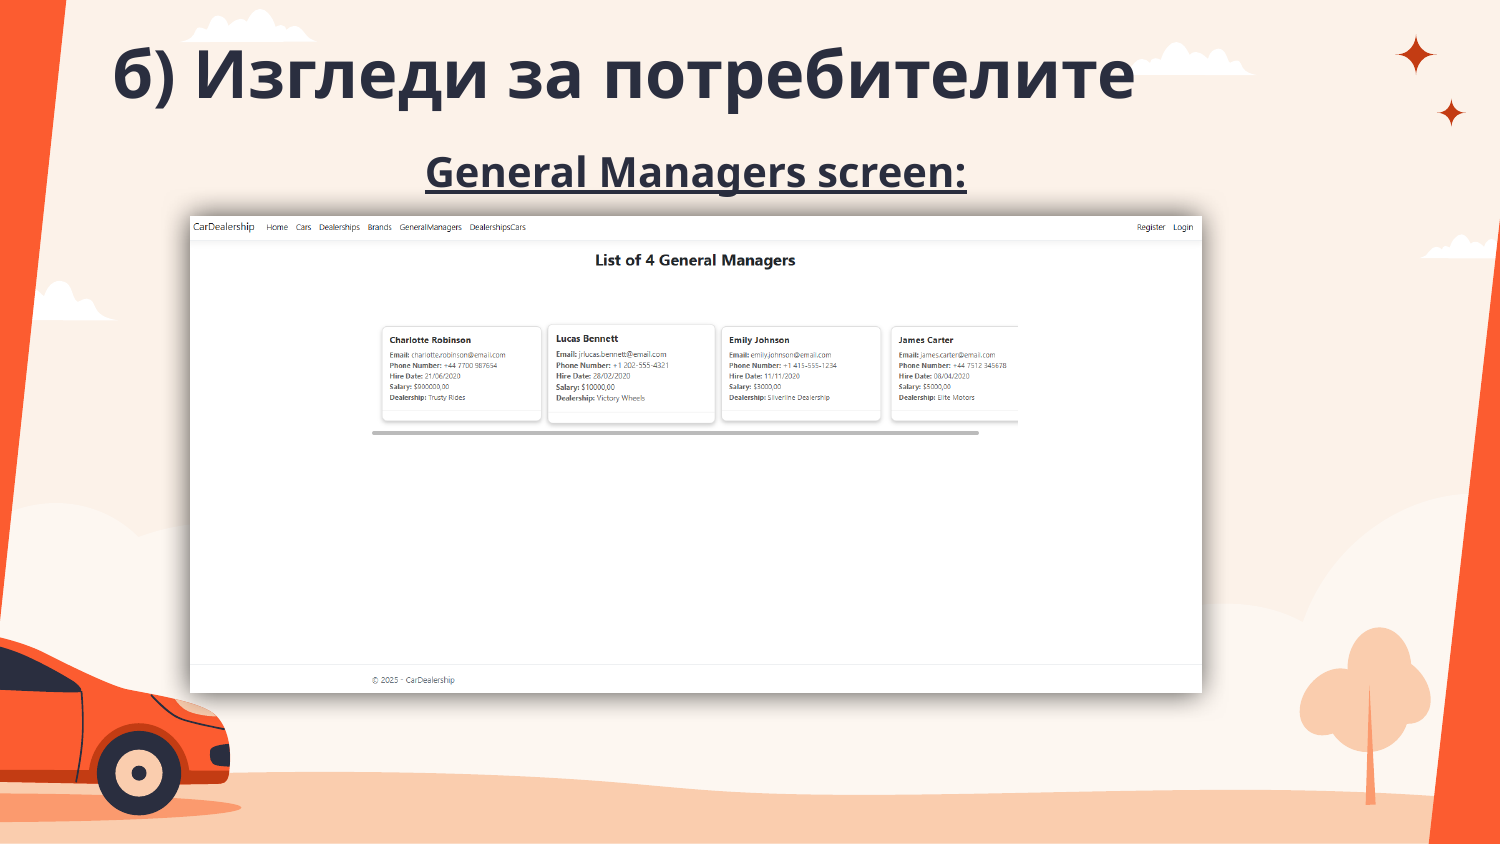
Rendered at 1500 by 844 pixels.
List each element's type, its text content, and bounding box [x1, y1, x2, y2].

picture [190, 216, 1202, 694]
text_box б) Изгледи за потребителите [97, 17, 1483, 182]
subtitle General Managers screen: [190, 130, 1202, 194]
